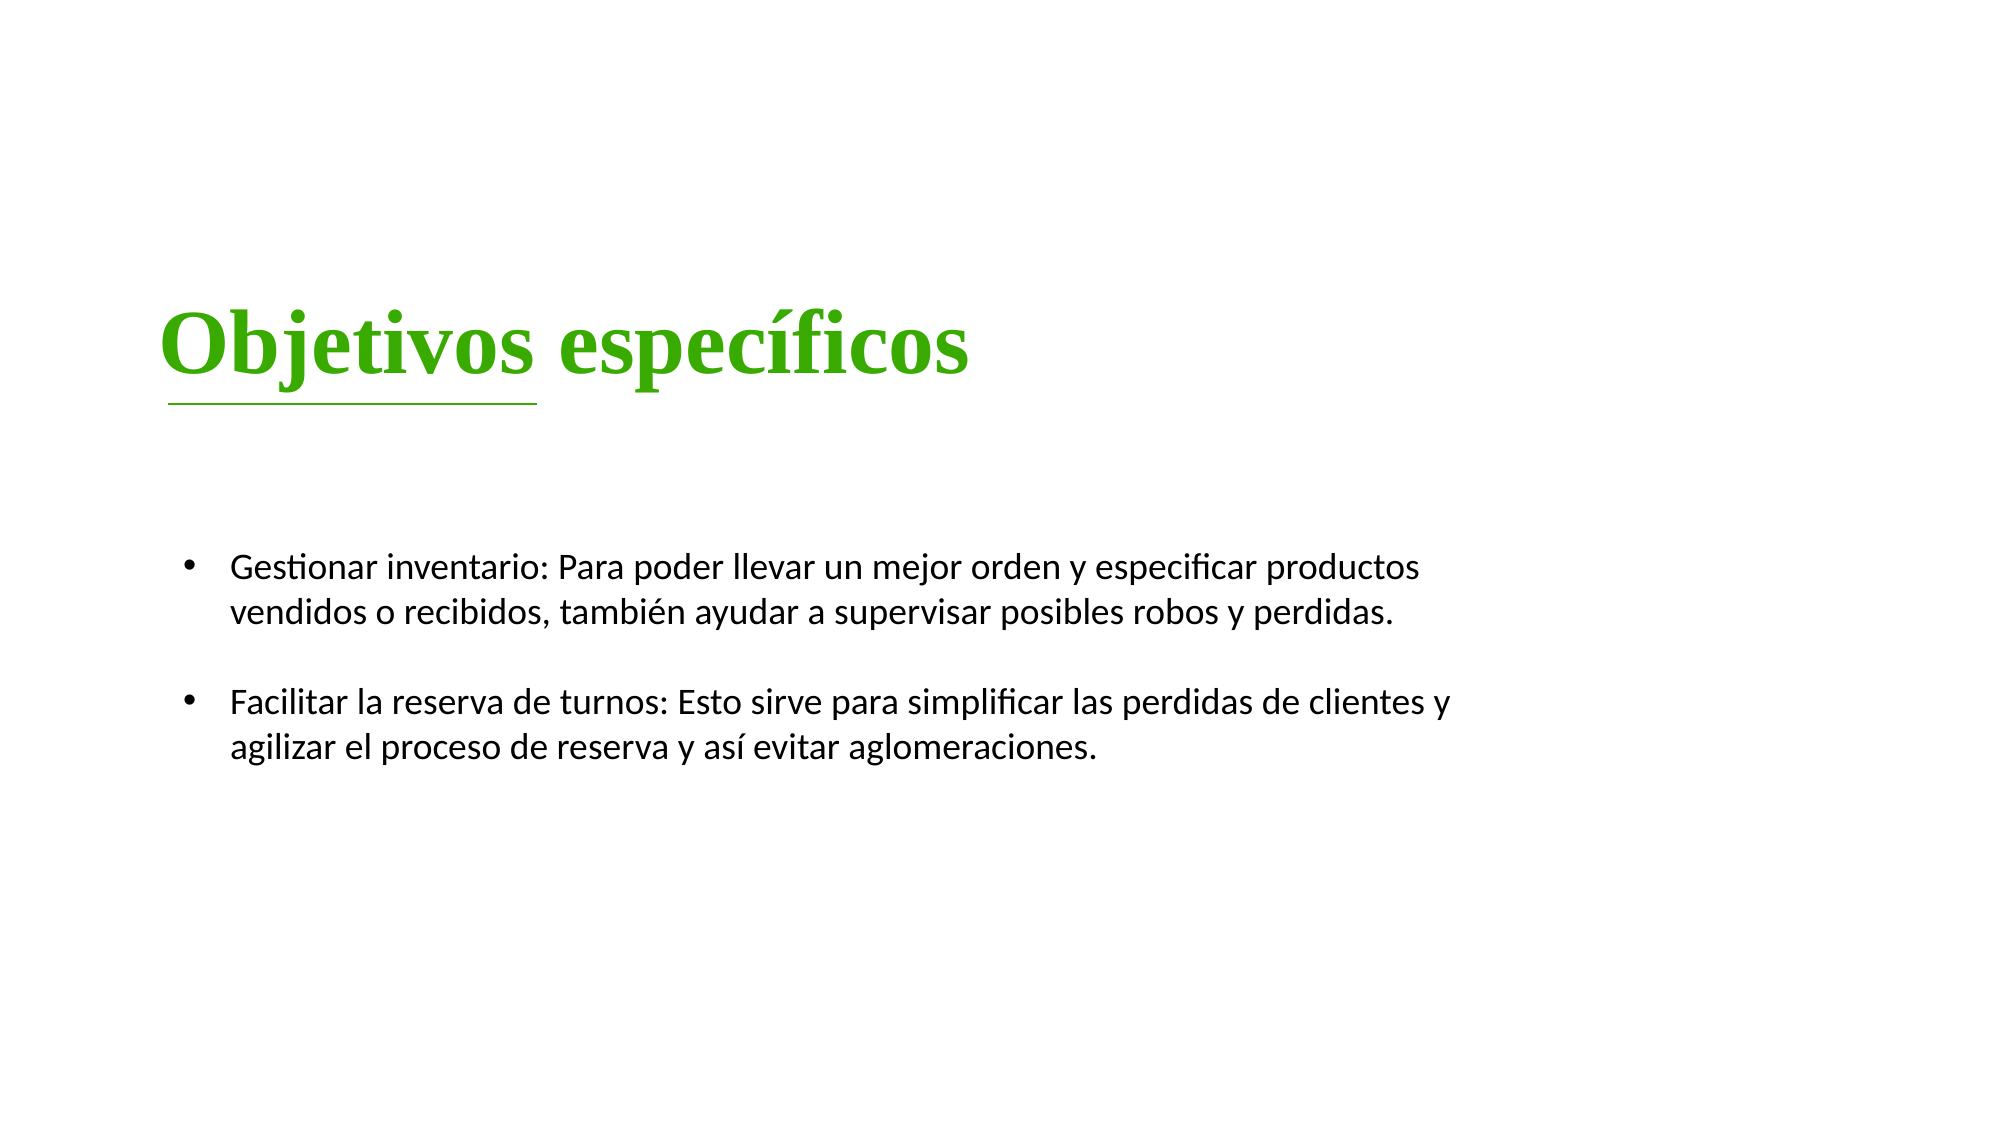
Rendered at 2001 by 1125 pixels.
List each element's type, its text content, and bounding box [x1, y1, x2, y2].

text_box Gestionar inventario: Para poder llevar un mejor orden y especificar productos vendidos o recibidos, también ayudar a supervisar posibles robos y perdidas. Facilitar la reserva de turnos: Esto sirve para simplificar las perdidas de clientes y agilizar el proceso de reserva y así evitar aglomeraciones. [168, 534, 1509, 775]
text_box Objetivos específicos [0, 273, 1232, 399]
